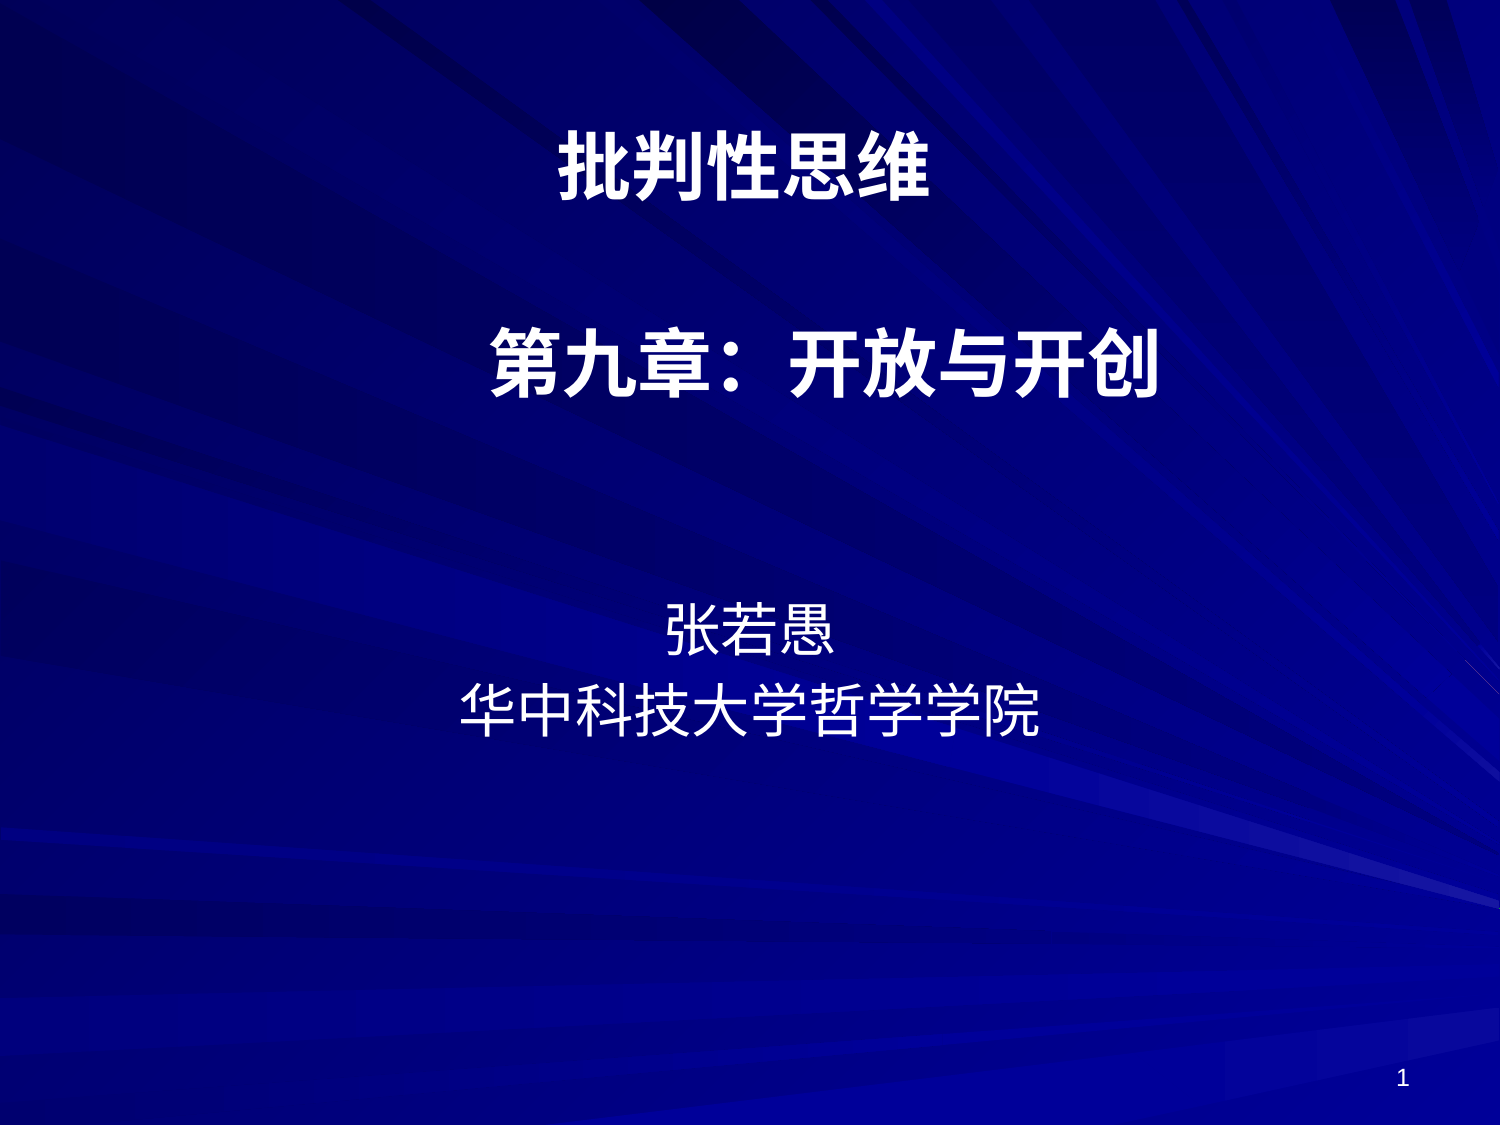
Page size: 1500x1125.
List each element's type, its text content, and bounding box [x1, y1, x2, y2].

subtitle 第九章：开放与开创 张若愚 华中科技大学哲学学院 [62, 243, 1438, 1075]
slide_number 1 [1074, 1075, 1425, 1100]
title 批判性思维 [50, 62, 1438, 268]
